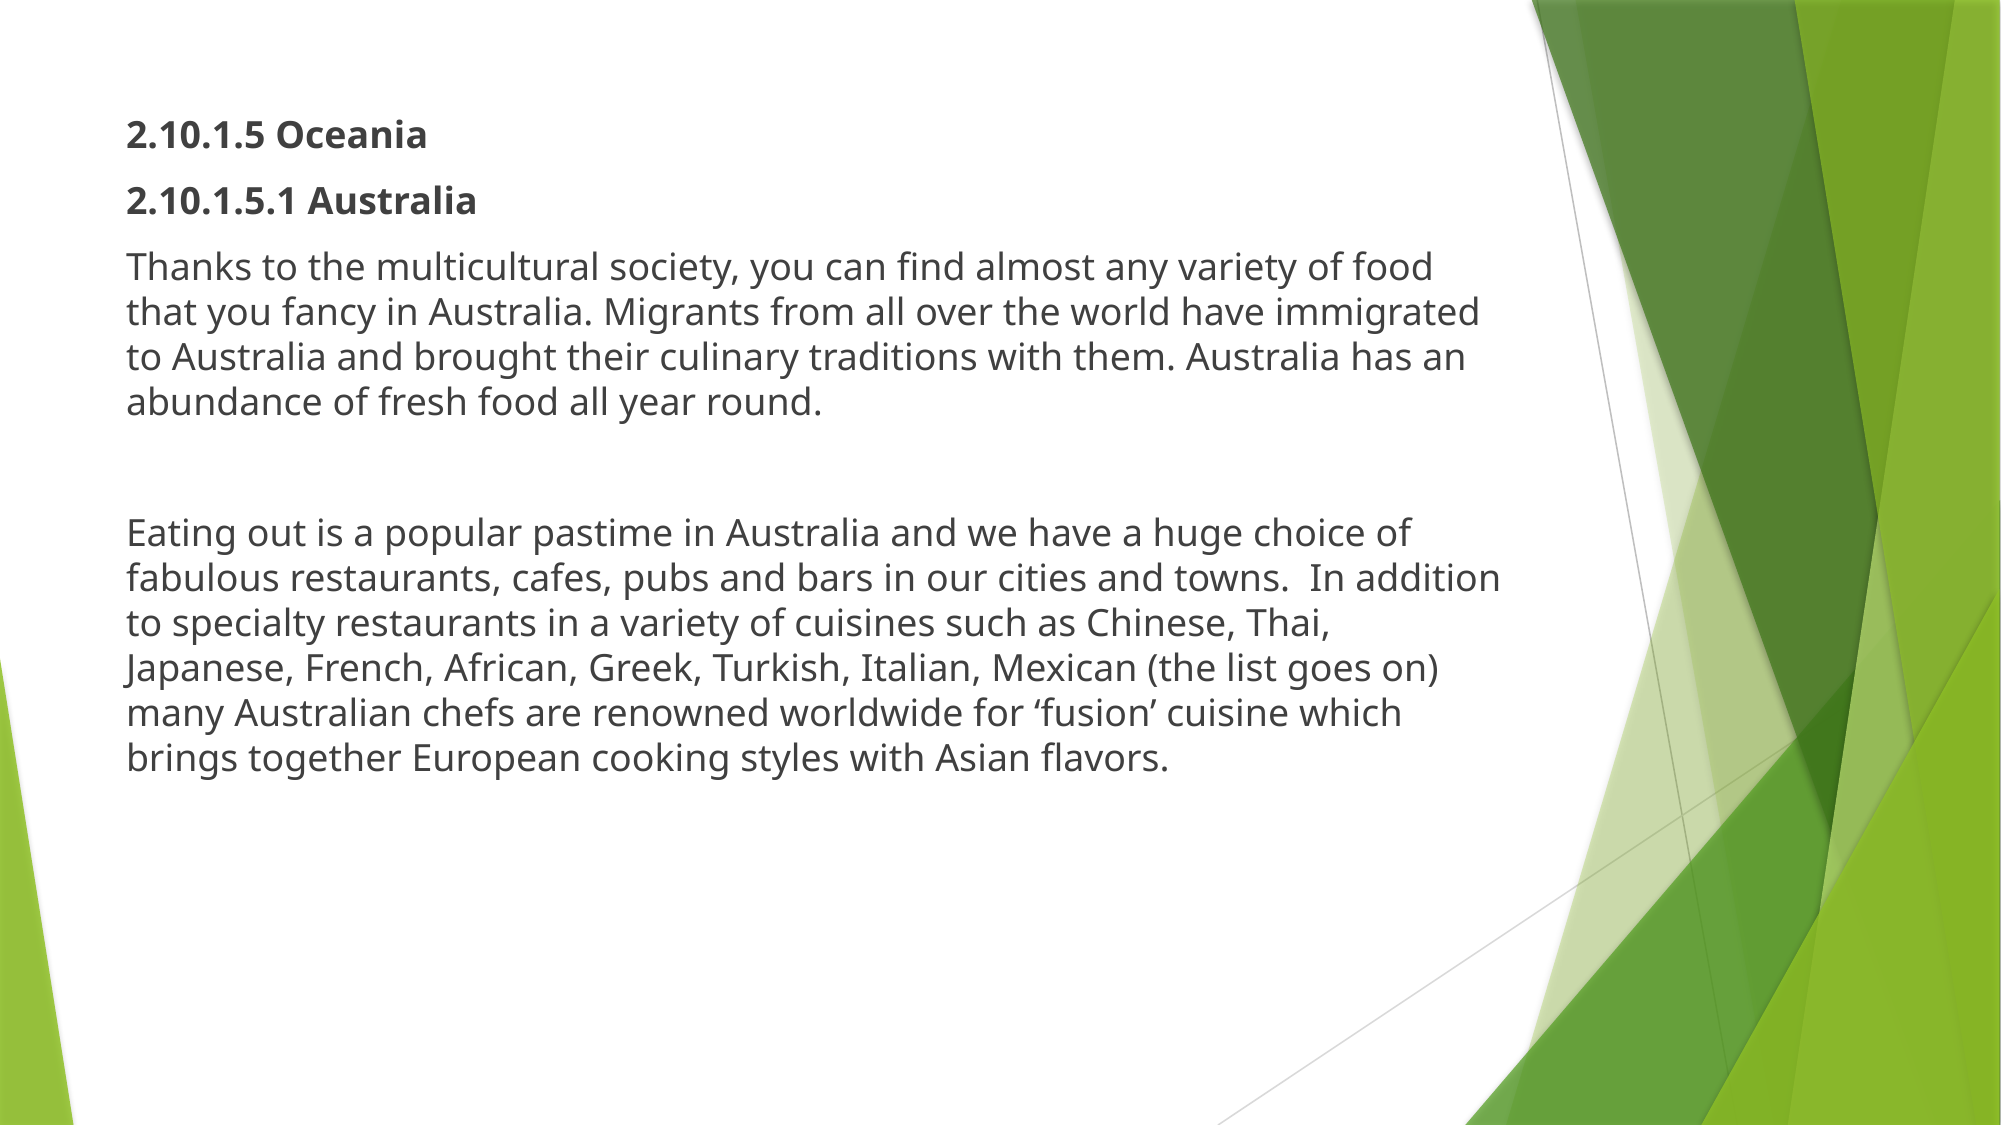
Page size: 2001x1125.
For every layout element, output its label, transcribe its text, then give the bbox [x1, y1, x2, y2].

list 2.10.1.5 Oceania 2.10.1.5.1 Australia Thanks to the multicultural society, you can find almost any variety of food that you fancy in Australia. Migrants from all over the world have immigrated to Australia and brought their culinary traditions with them. Australia has an abundance of fresh food all year round. Eating out is a popular pastime in Australia and we have a huge choice of fabulous restaurants, cafes, pubs and bars in our cities and towns. In addition to specialty restaurants in a variety of cuisines such as Chinese, Thai, Japanese, French, African, Greek, Turkish, Italian, Mexican (the list goes on) many Australian chefs are renowned worldwide for ‘fusion’ cuisine which brings together European cooking styles with Asian flavors. [111, 103, 1522, 992]
